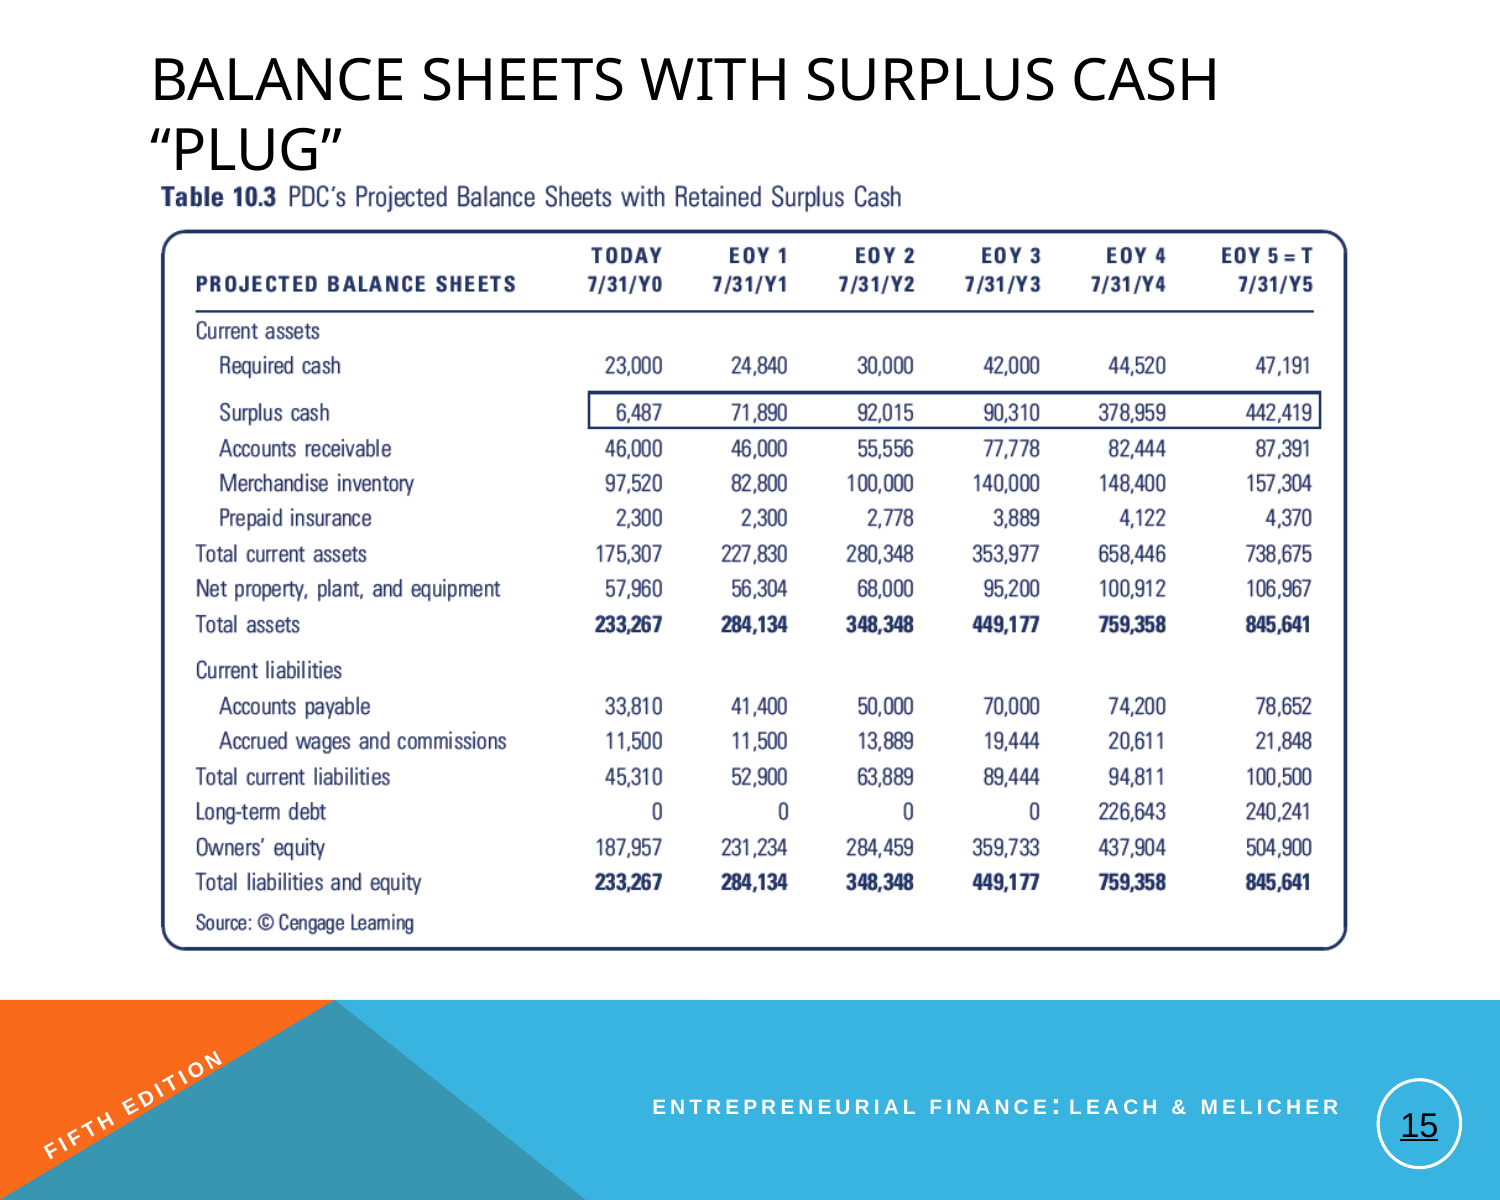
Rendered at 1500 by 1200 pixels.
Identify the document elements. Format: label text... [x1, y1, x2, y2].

title Balance Sheets with Surplus Cash “Plug” [135, 64, 1369, 160]
picture [149, 174, 1361, 957]
slide_number 15 [1376, 1078, 1463, 1170]
